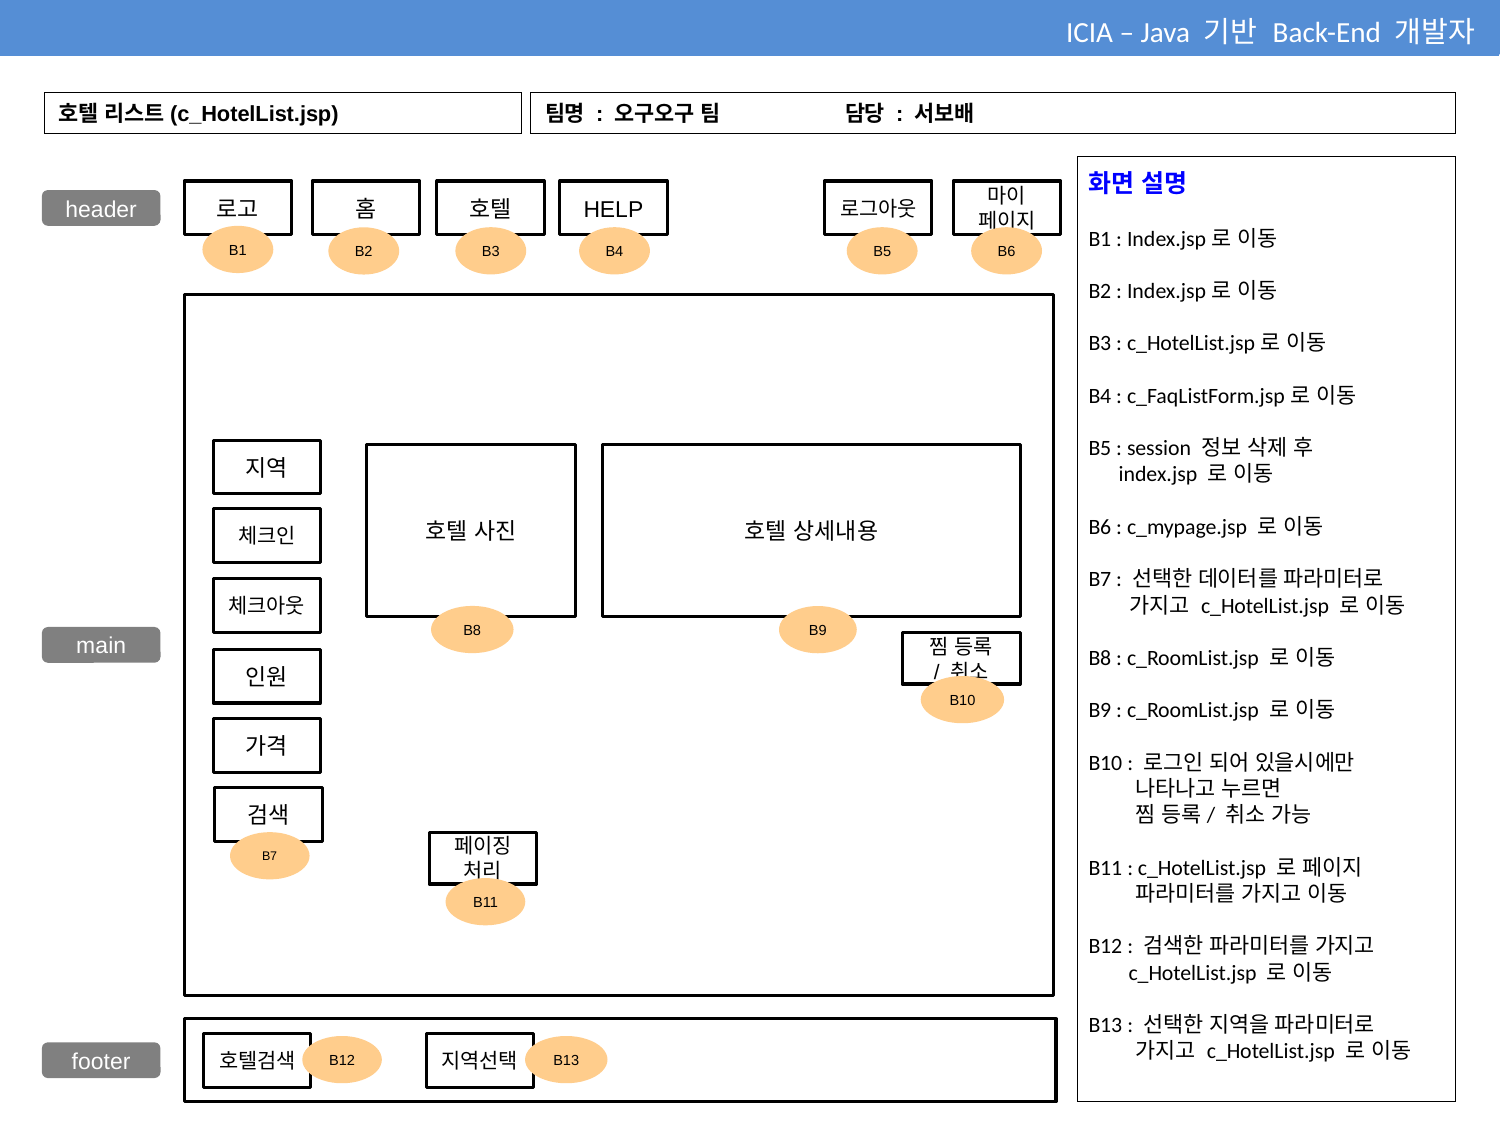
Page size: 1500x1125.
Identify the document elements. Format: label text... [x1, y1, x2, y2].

text_box footer [41, 1042, 161, 1079]
text_box 인원 [213, 649, 321, 703]
text_box B8 [431, 605, 514, 654]
text_box B9 [778, 606, 857, 654]
text_box 가격 [213, 718, 321, 773]
text_box 지역 [213, 440, 321, 494]
text_box 호텔 상세내용 [602, 444, 1021, 617]
text_box 호텔 사진 [366, 444, 576, 617]
text_box B7 [230, 832, 310, 880]
text_box B11 [445, 878, 526, 926]
text_box 검색 [214, 787, 323, 842]
text_box 호텔 [436, 181, 545, 235]
text_box B2 [328, 227, 400, 275]
text_box 로고 [184, 181, 292, 235]
text_box B13 [525, 1036, 608, 1084]
text_box [184, 294, 1054, 996]
text_box header [41, 190, 161, 226]
text_box ICIA – Java 기반 Back-End 개발자 [0, 6, 1499, 56]
text_box 체크아웃 [213, 578, 321, 633]
text_box B4 [579, 227, 650, 275]
text_box 호텔검색 [203, 1033, 311, 1088]
text_box B6 [971, 227, 1043, 275]
text_box B12 [302, 1036, 382, 1084]
text_box main [41, 626, 161, 663]
text_box B5 [846, 227, 918, 275]
text_box 홈 [312, 181, 420, 235]
text_box 페이징 처리 [429, 832, 537, 884]
text_box 체크인 [213, 508, 321, 563]
text_box 팀명 : 오구오구 팀 담당 : 서보배 [530, 92, 1456, 134]
text_box 화면 설명 B1 : Index.jsp로 이동 B2 : Index.jsp로 이동 B3 : c_HotelList.jsp로 이동 B4 : c_FaqListForm.jsp로 이동 B5 : session 정보 삭제 후 index.jsp 로 이동 B6 : c_mypage.jsp 로 이동 B7 : 선택한 데이터를 파라미터로 가지고 c_HotelList.jsp 로 이동 B8 : c_RoomList.jsp 로 이동 B9 : c_RoomList.jsp 로 이동 B10 : 로그인 되어 있을시에만 나타나고 누르면 찜 등록/ 취소 가능 B11 : c_HotelList.jsp 로 페이지 파라미터를 가지고 이동 B12 : 검색한 파라미터를 가지고 c_HotelList.jsp 로 이동 B13 : 선택한 지역을 파라미터로 가지고 c_HotelList.jsp 로 이동 [1077, 156, 1456, 1102]
text_box 마이 페이지 [953, 181, 1061, 235]
text_box HELP [559, 181, 668, 235]
text_box B3 [455, 227, 527, 275]
text_box B10 [920, 676, 1005, 724]
text_box 지역선택 [426, 1033, 534, 1088]
text_box 로그아웃 [824, 181, 932, 235]
text_box B1 [202, 225, 274, 274]
text_box 호텔 리스트(c_HotelList.jsp) [44, 92, 522, 134]
text_box [184, 1018, 1056, 1102]
text_box 찜 등록 / 취소 [902, 632, 1021, 684]
